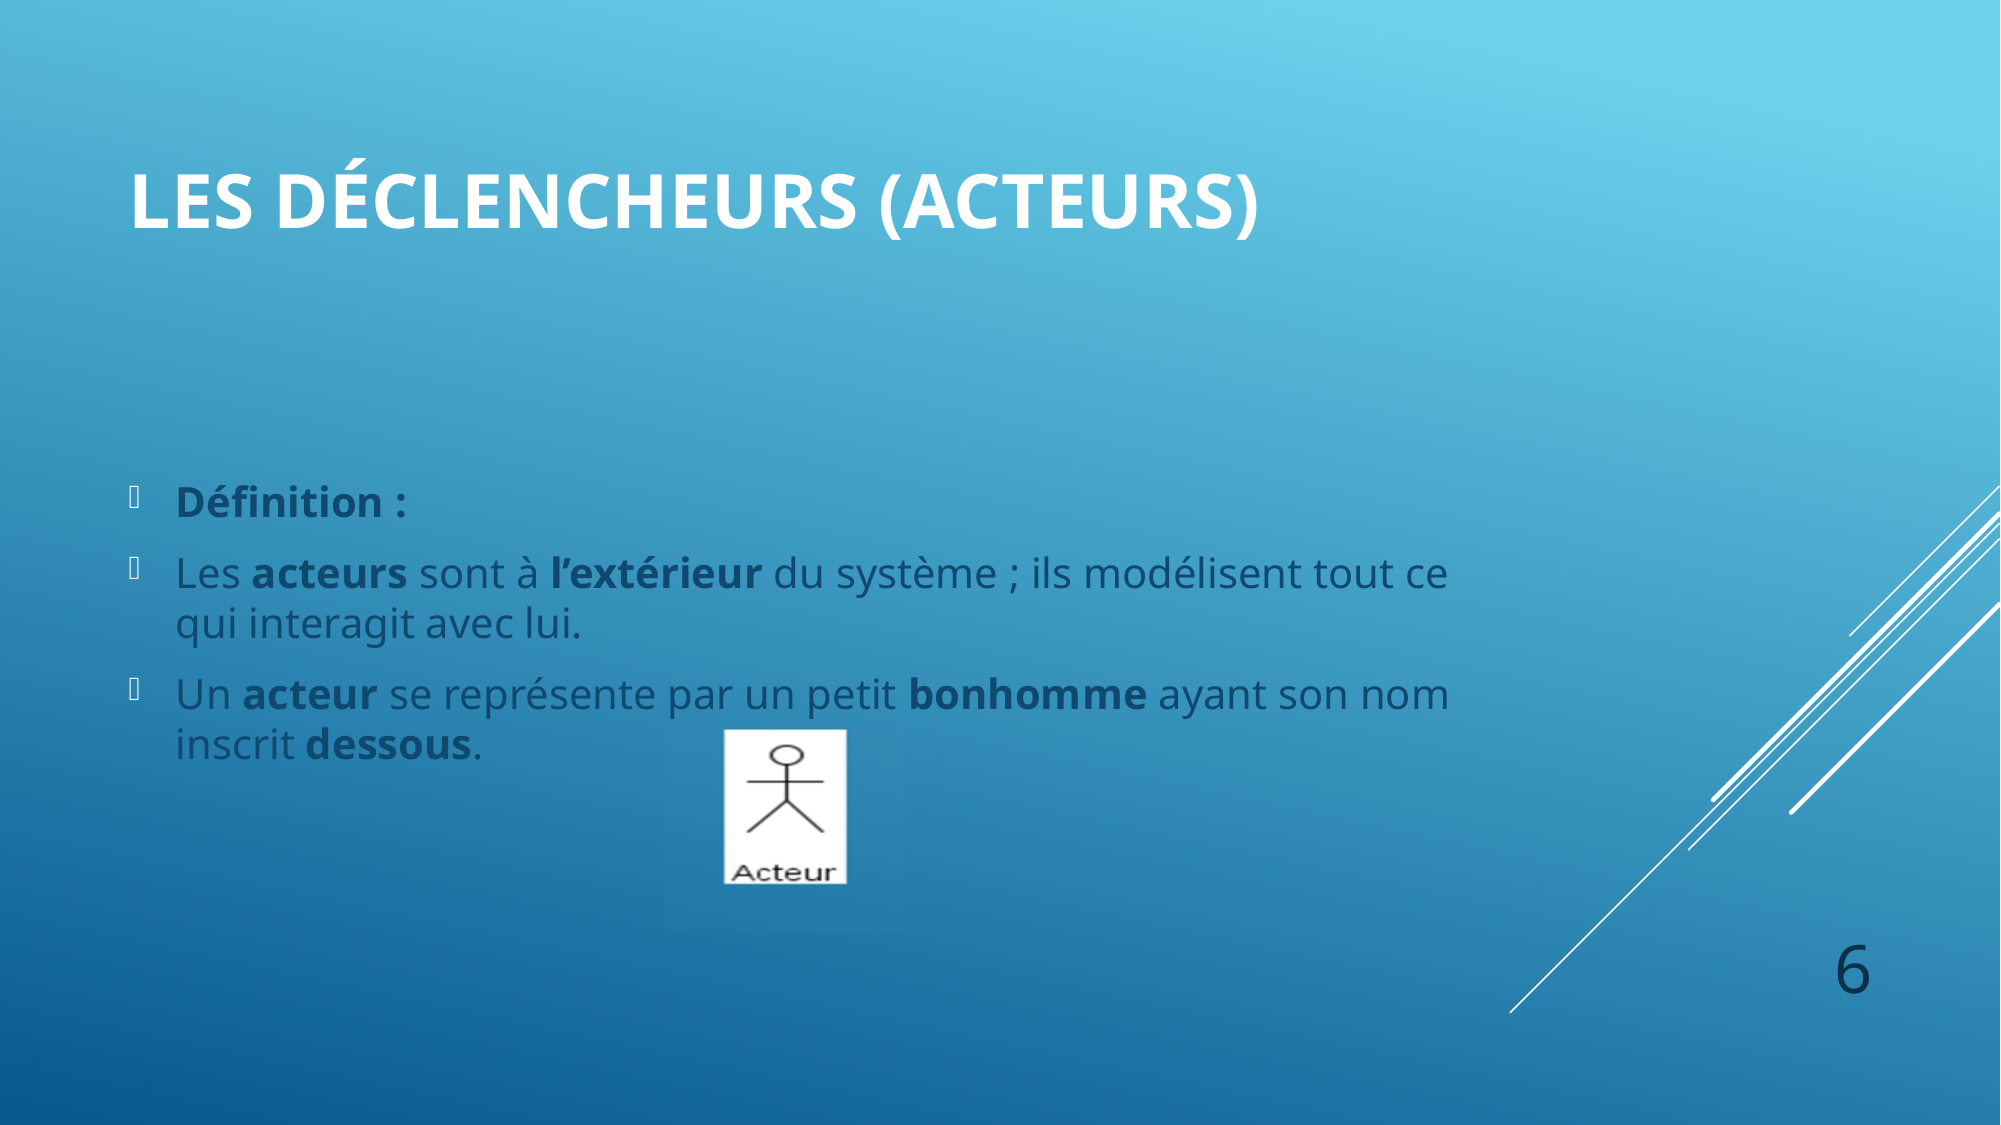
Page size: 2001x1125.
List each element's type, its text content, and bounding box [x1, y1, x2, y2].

picture [656, 725, 914, 938]
title Les déclencheurs (Acteurs) [113, 74, 1514, 322]
list Définition : Les acteurs sont à l’extérieur du système ; ils modélisent tout ce qui interagit avec lui. Un acteur se représente par un petit bonhomme ayant son nom inscrit dessous. [113, 361, 1514, 955]
slide_number 6 [1700, 915, 1888, 1025]
